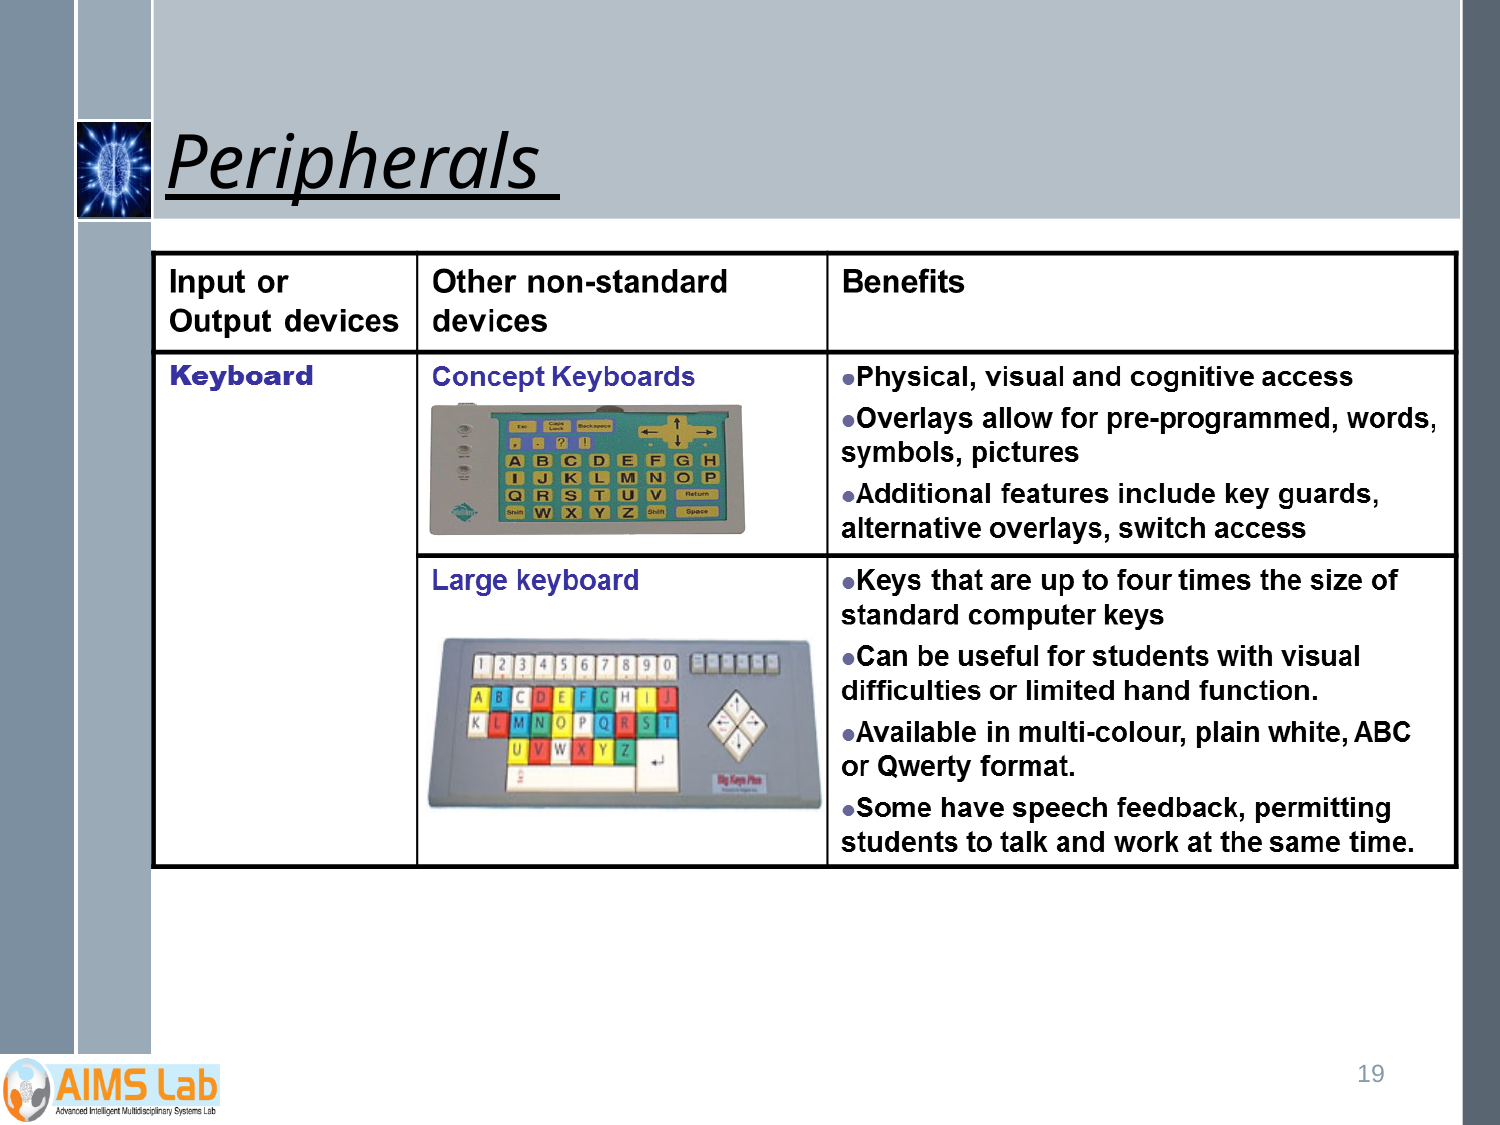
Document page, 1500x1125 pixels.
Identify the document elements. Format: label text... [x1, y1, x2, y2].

title Peripherals [150, 24, 1500, 213]
picture [148, 250, 1463, 875]
slide_number 19 [1325, 1042, 1400, 1103]
picture [0, 1054, 225, 1125]
picture [77, 122, 151, 217]
